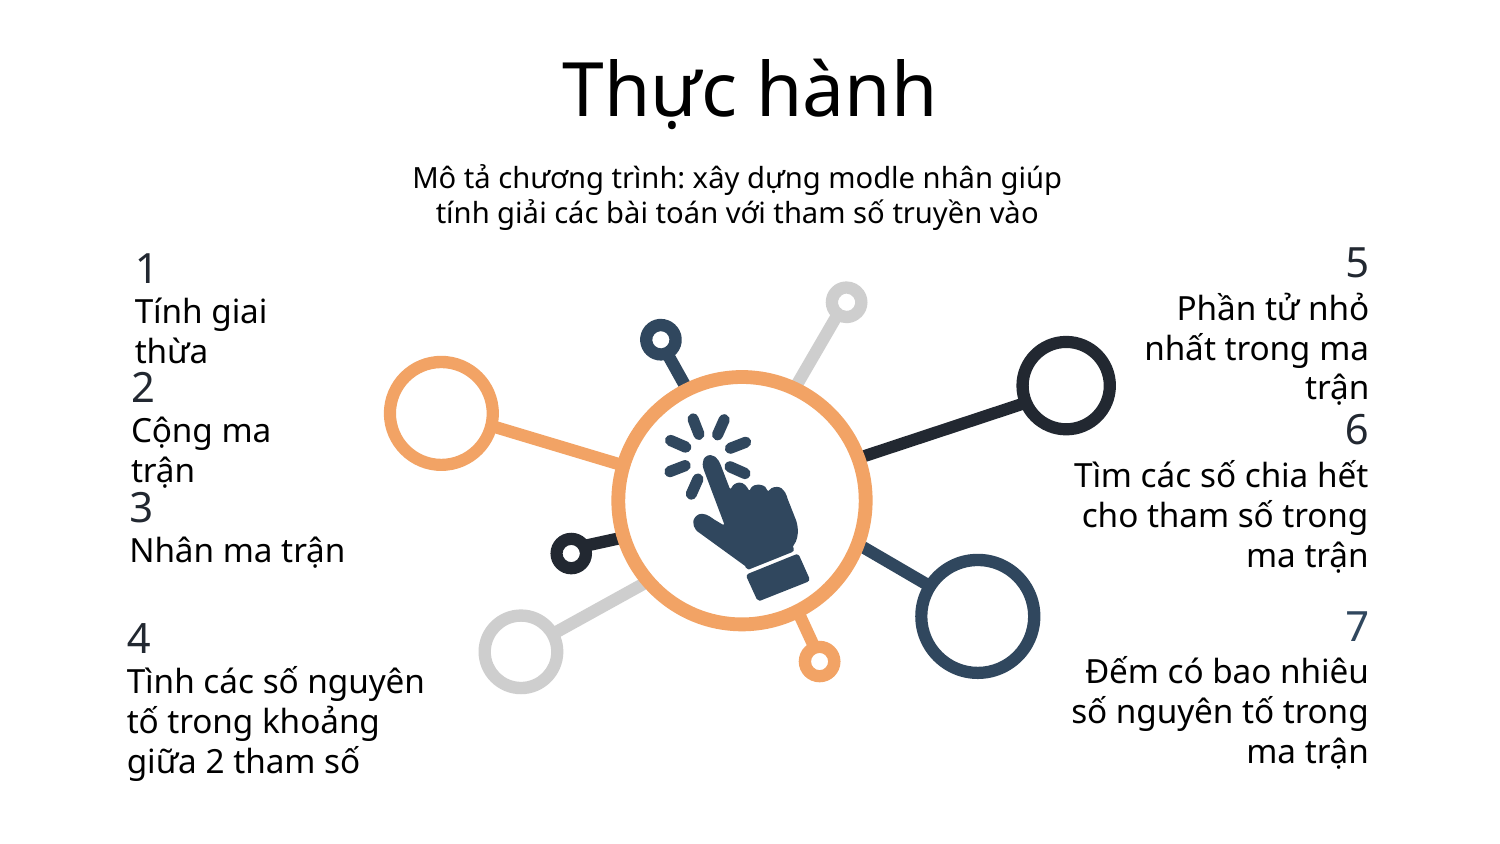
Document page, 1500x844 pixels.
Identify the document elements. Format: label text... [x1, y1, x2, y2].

text_box 6 [1121, 403, 1384, 439]
text_box Tình các số nguyên tố trong khoảng giữa 2 tham số [111, 645, 470, 753]
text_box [383, 281, 1117, 695]
text_box Tính giai thừa [119, 274, 362, 323]
text_box 3 [114, 481, 303, 514]
text_box Tìm các số chia hết cho tham số trong ma trận [1121, 439, 1384, 527]
text_box 4 [111, 612, 378, 645]
text_box Phần tử nhỏ nhất trong ma trận [1086, 271, 1385, 360]
text_box 1 [119, 241, 340, 274]
text_box 2 [116, 361, 276, 394]
text_box Thực hành [542, 46, 958, 126]
text_box Nhân ma trận [114, 514, 370, 572]
text_box 7 [1121, 600, 1385, 635]
text_box Cộng ma trận [116, 394, 358, 452]
text_box Đếm có bao nhiêu số nguyên tố trong ma trận [1055, 635, 1385, 744]
text_box 5 [1086, 236, 1385, 271]
text_box Mô tả chương trình: xây dựng modle nhân giúp tính giải các bài toán với tham số truyền vào [376, 155, 1099, 234]
